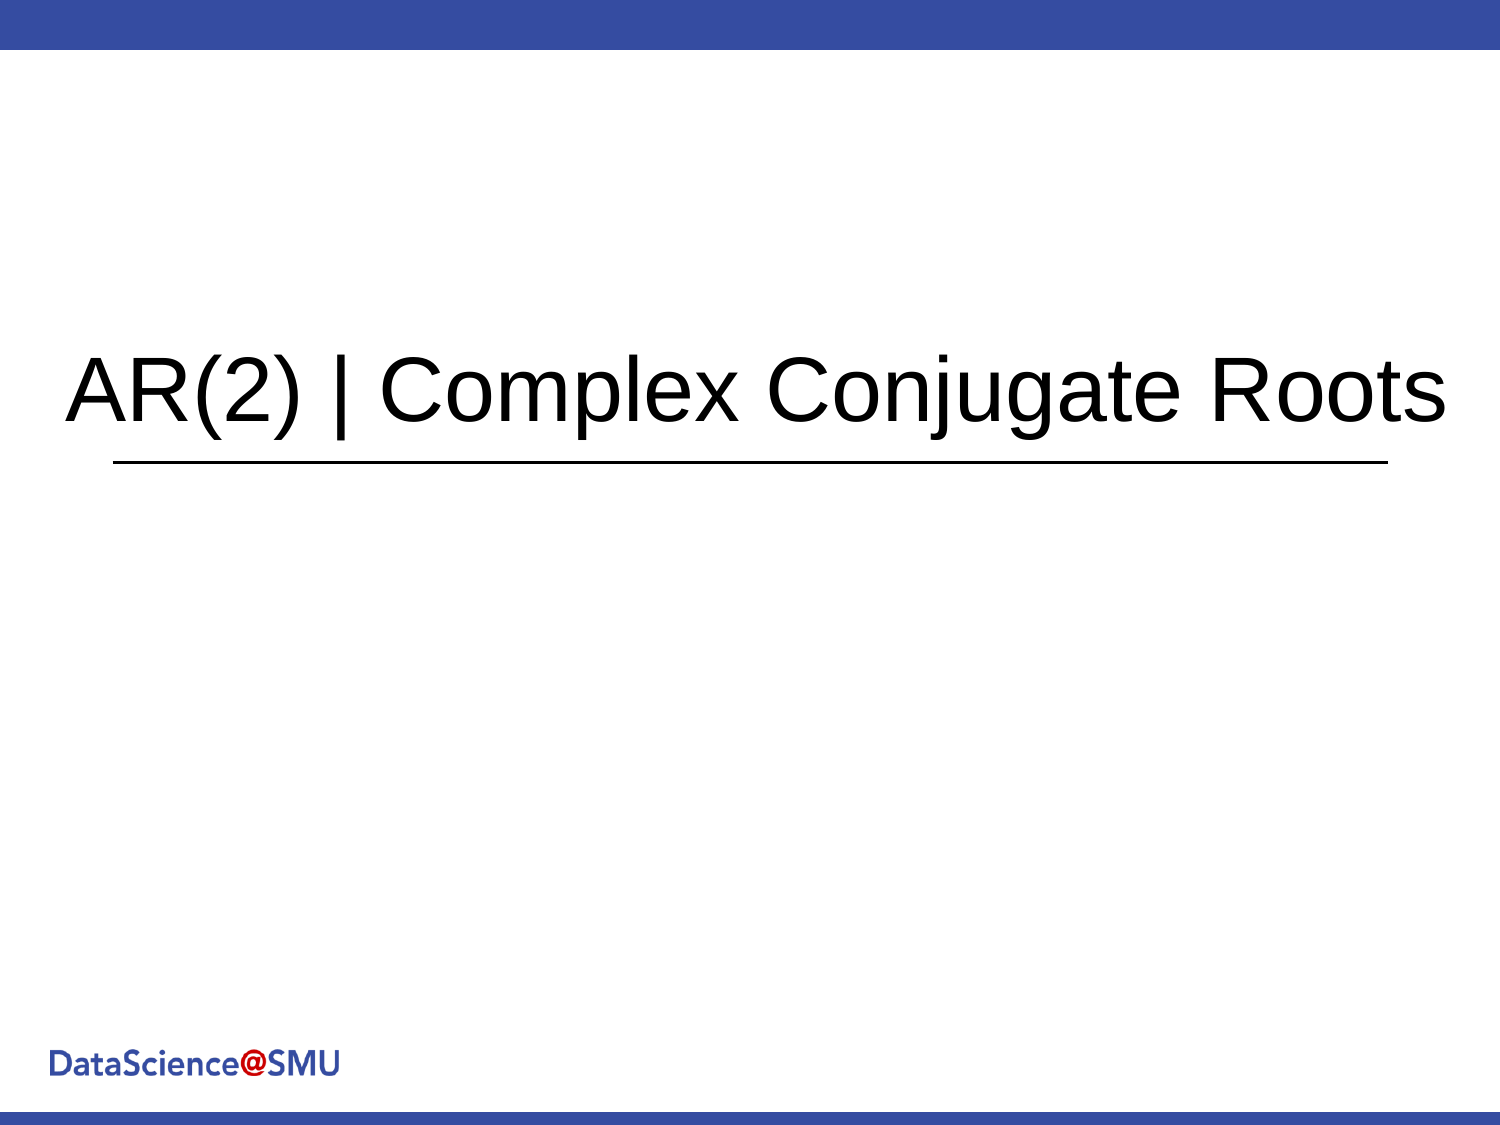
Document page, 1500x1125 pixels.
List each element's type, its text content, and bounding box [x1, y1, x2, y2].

picture [50, 1049, 339, 1076]
title AR(2) | Complex Conjugate Roots [50, 299, 1500, 448]
